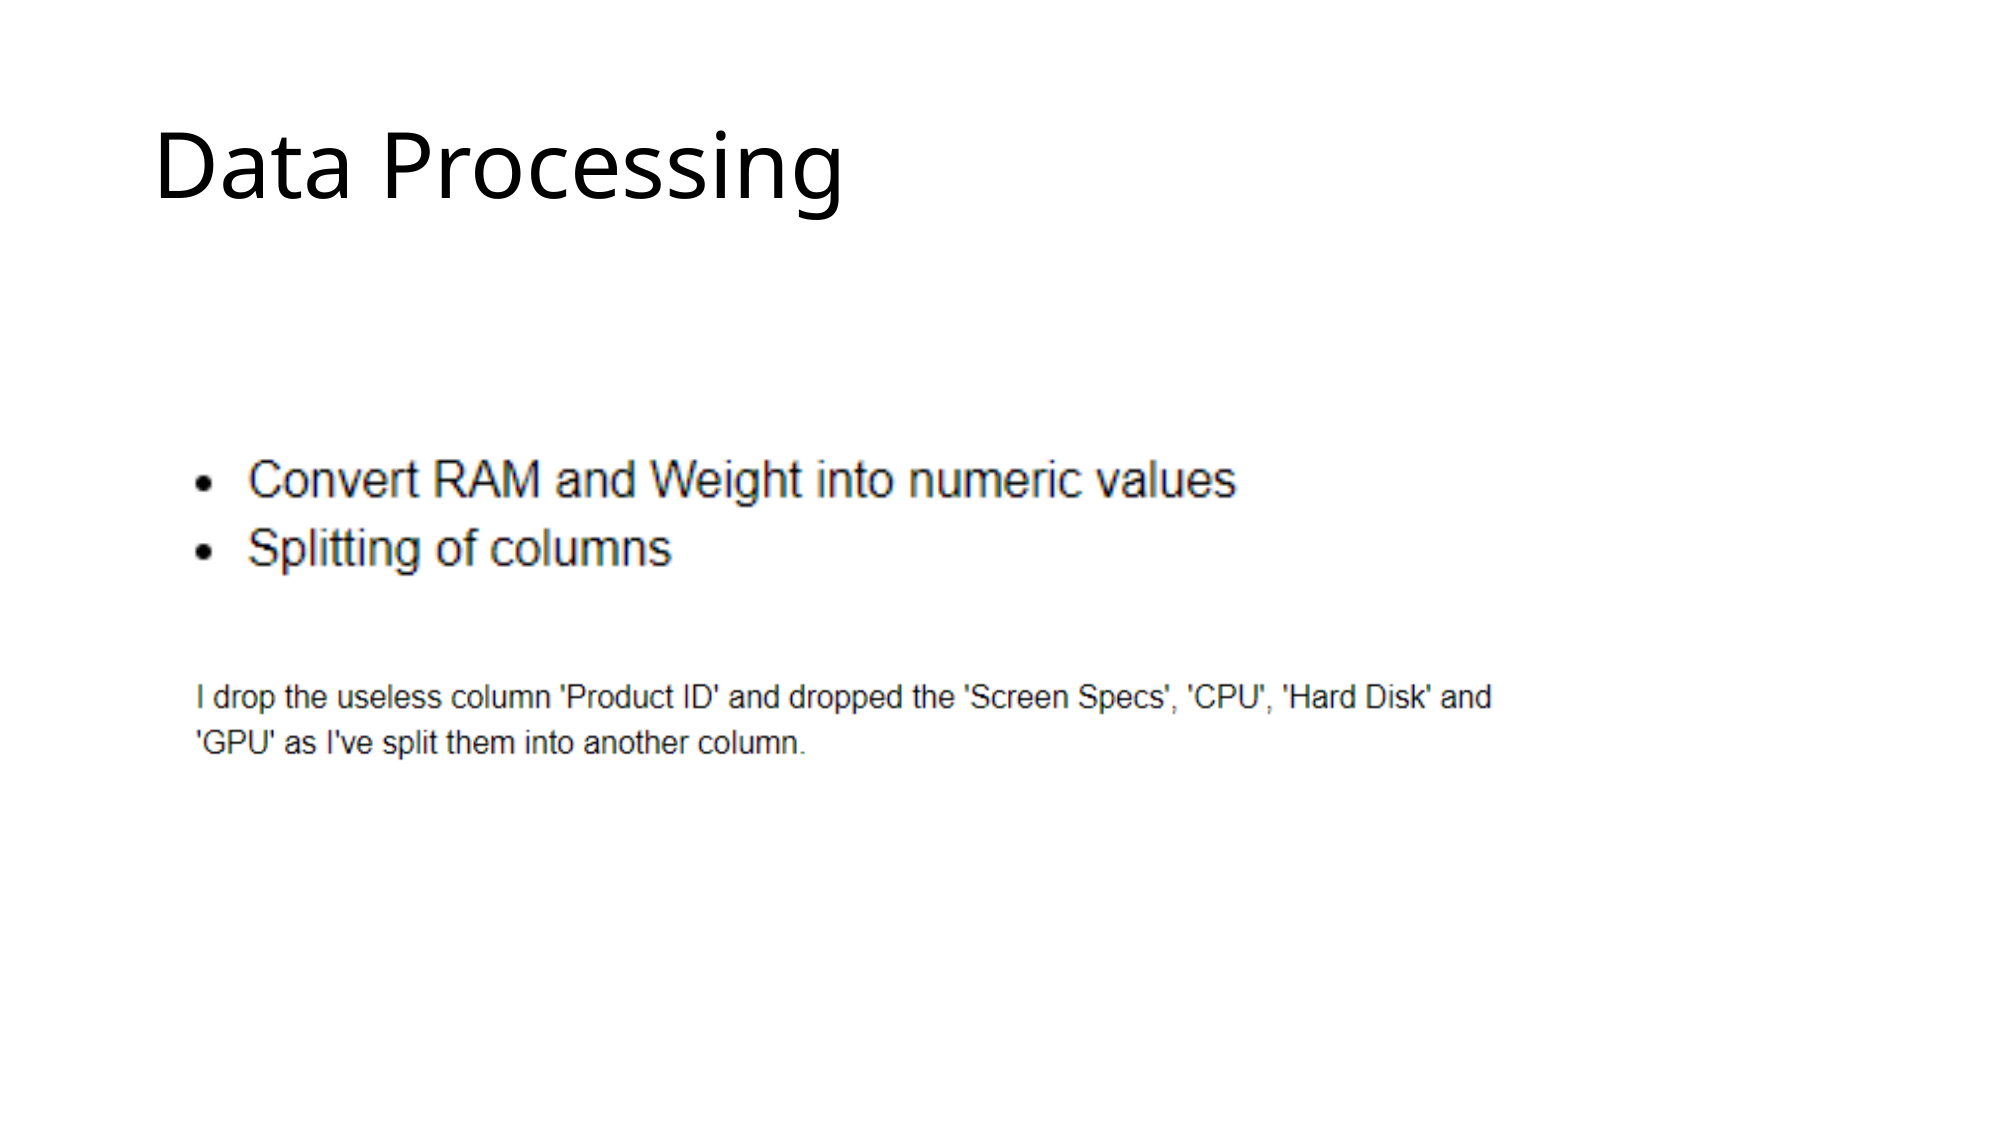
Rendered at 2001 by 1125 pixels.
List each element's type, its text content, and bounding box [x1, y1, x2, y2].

picture [167, 649, 1528, 782]
picture [116, 433, 1366, 626]
title Data Processing [137, 59, 1863, 278]
